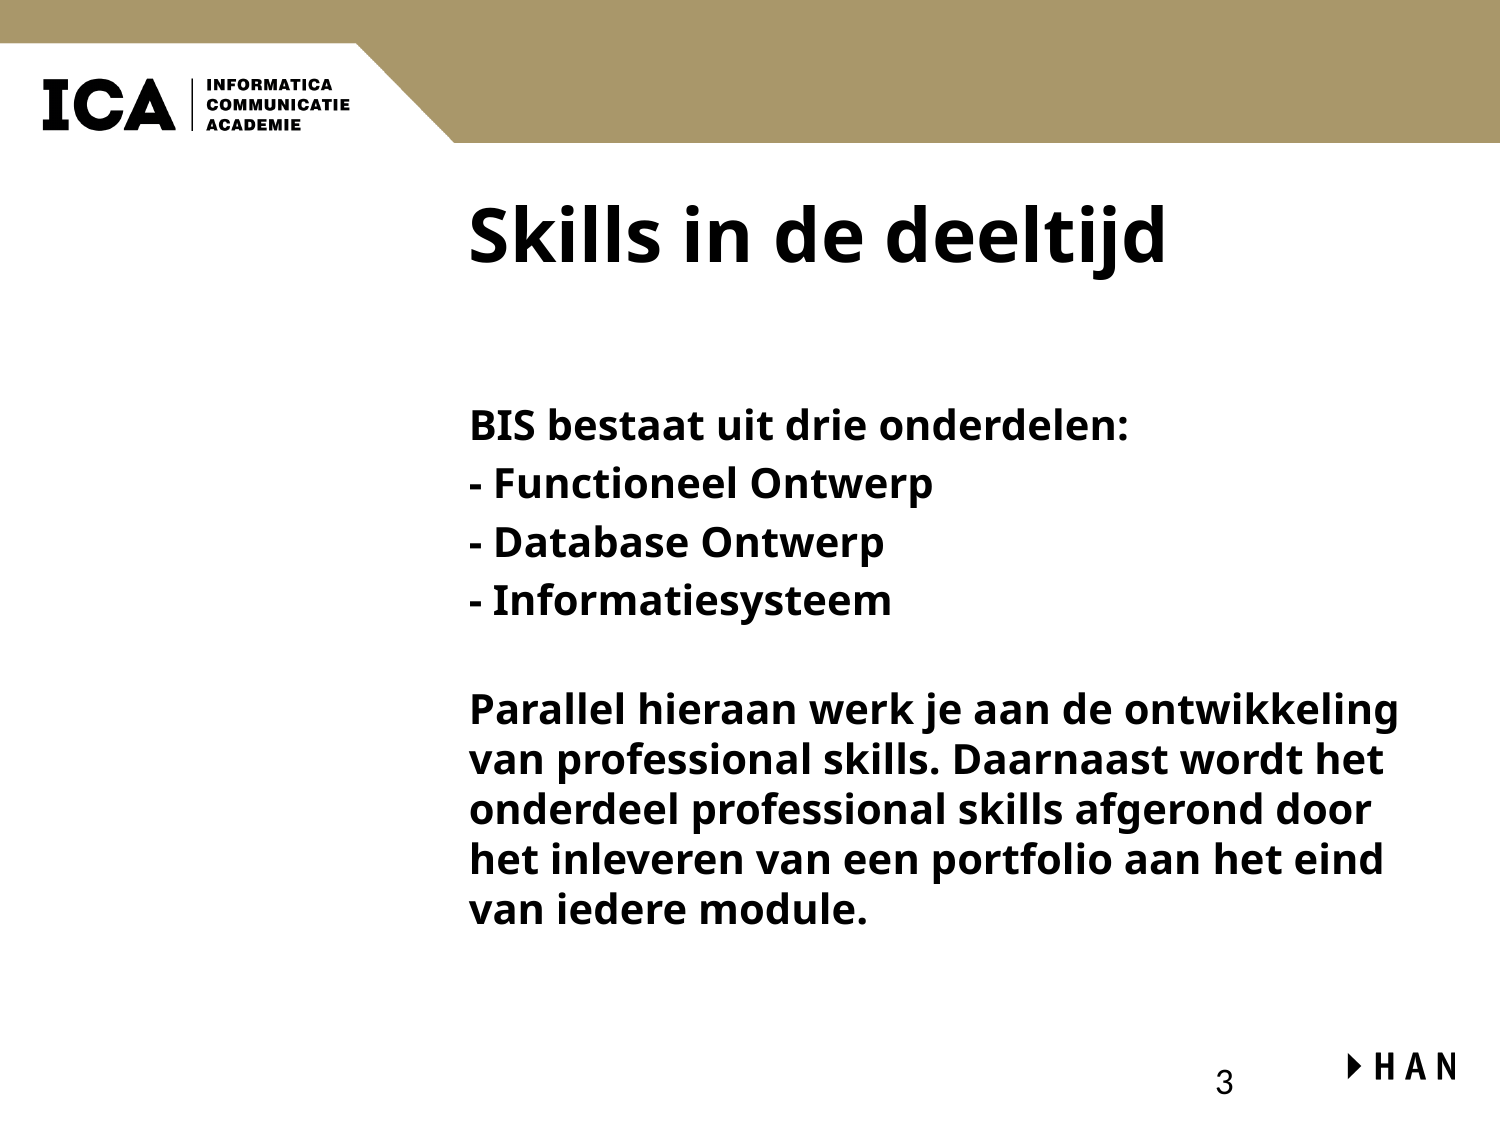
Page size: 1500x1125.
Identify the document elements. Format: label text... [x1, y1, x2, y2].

list BIS bestaat uit drie onderdelen: - Functioneel Ontwerp - Database Ontwerp - Informatiesysteem Parallel hieraan werk je aan de ontwikkeling van professional skills. Daarnaast wordt het onderdeel professional skills afgerond door het inleveren van een portfolio aan het eind van iedere module. [453, 391, 1455, 1040]
title Skills in de deeltijd [453, 179, 1455, 287]
slide_number 3 [1200, 1050, 1500, 1096]
